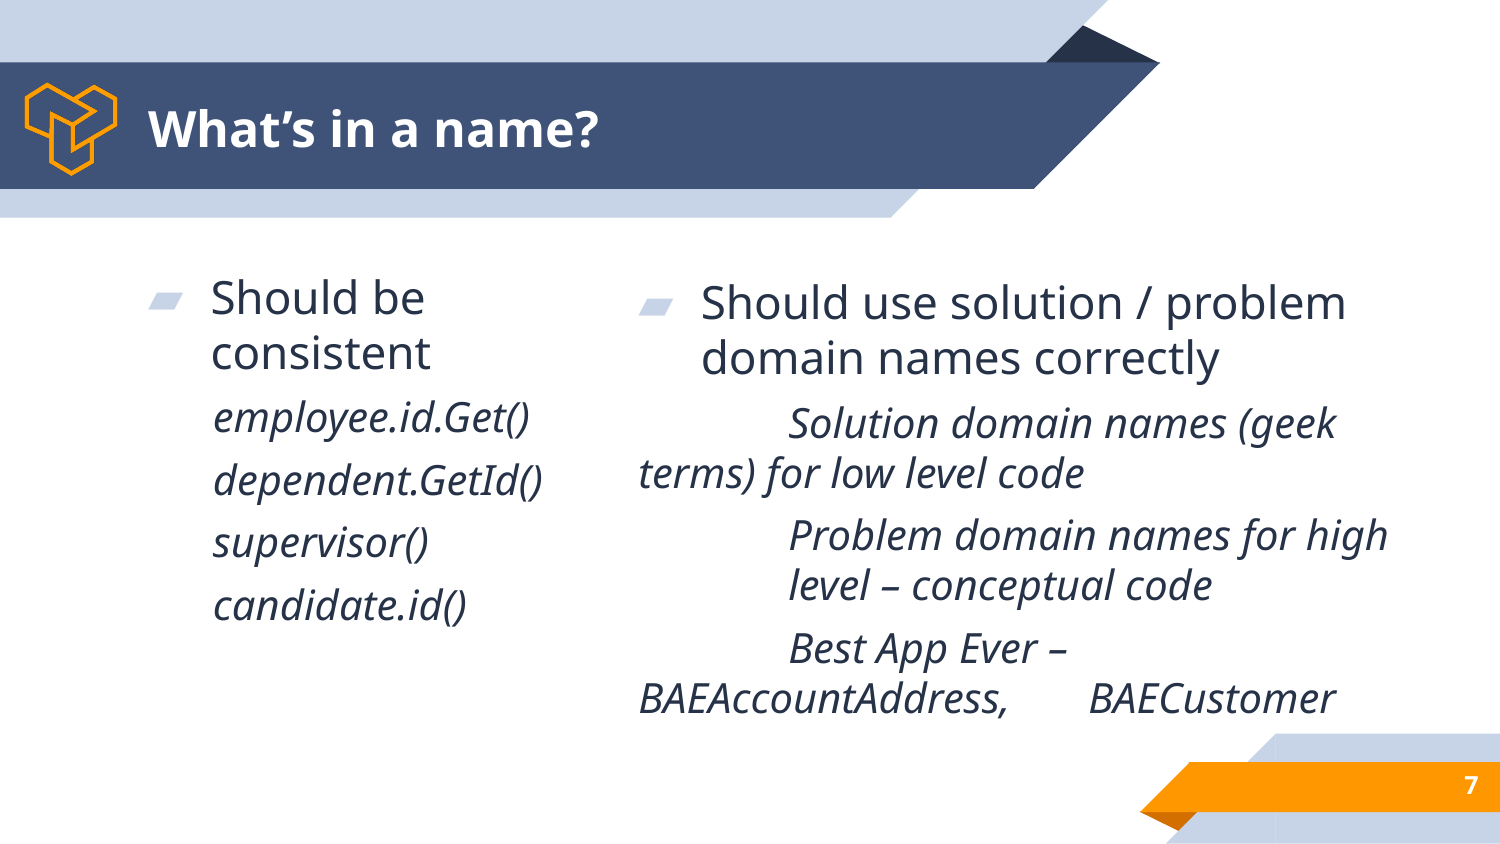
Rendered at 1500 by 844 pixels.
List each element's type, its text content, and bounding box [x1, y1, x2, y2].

title What’s in a name? [133, 64, 1035, 190]
list Should be consistent employee.id.Get() dependent.GetId() supervisor() candidate.id() [120, 253, 665, 761]
text_box Should use solution / problem domain names correctly Solution domain names (geek terms) for low level code Problem domain names for high level – conceptual code Best App Ever – BAEAccountAddress, BAECustomer [611, 266, 1411, 729]
picture [21, 77, 121, 177]
slide_number 7 [1249, 760, 1494, 813]
